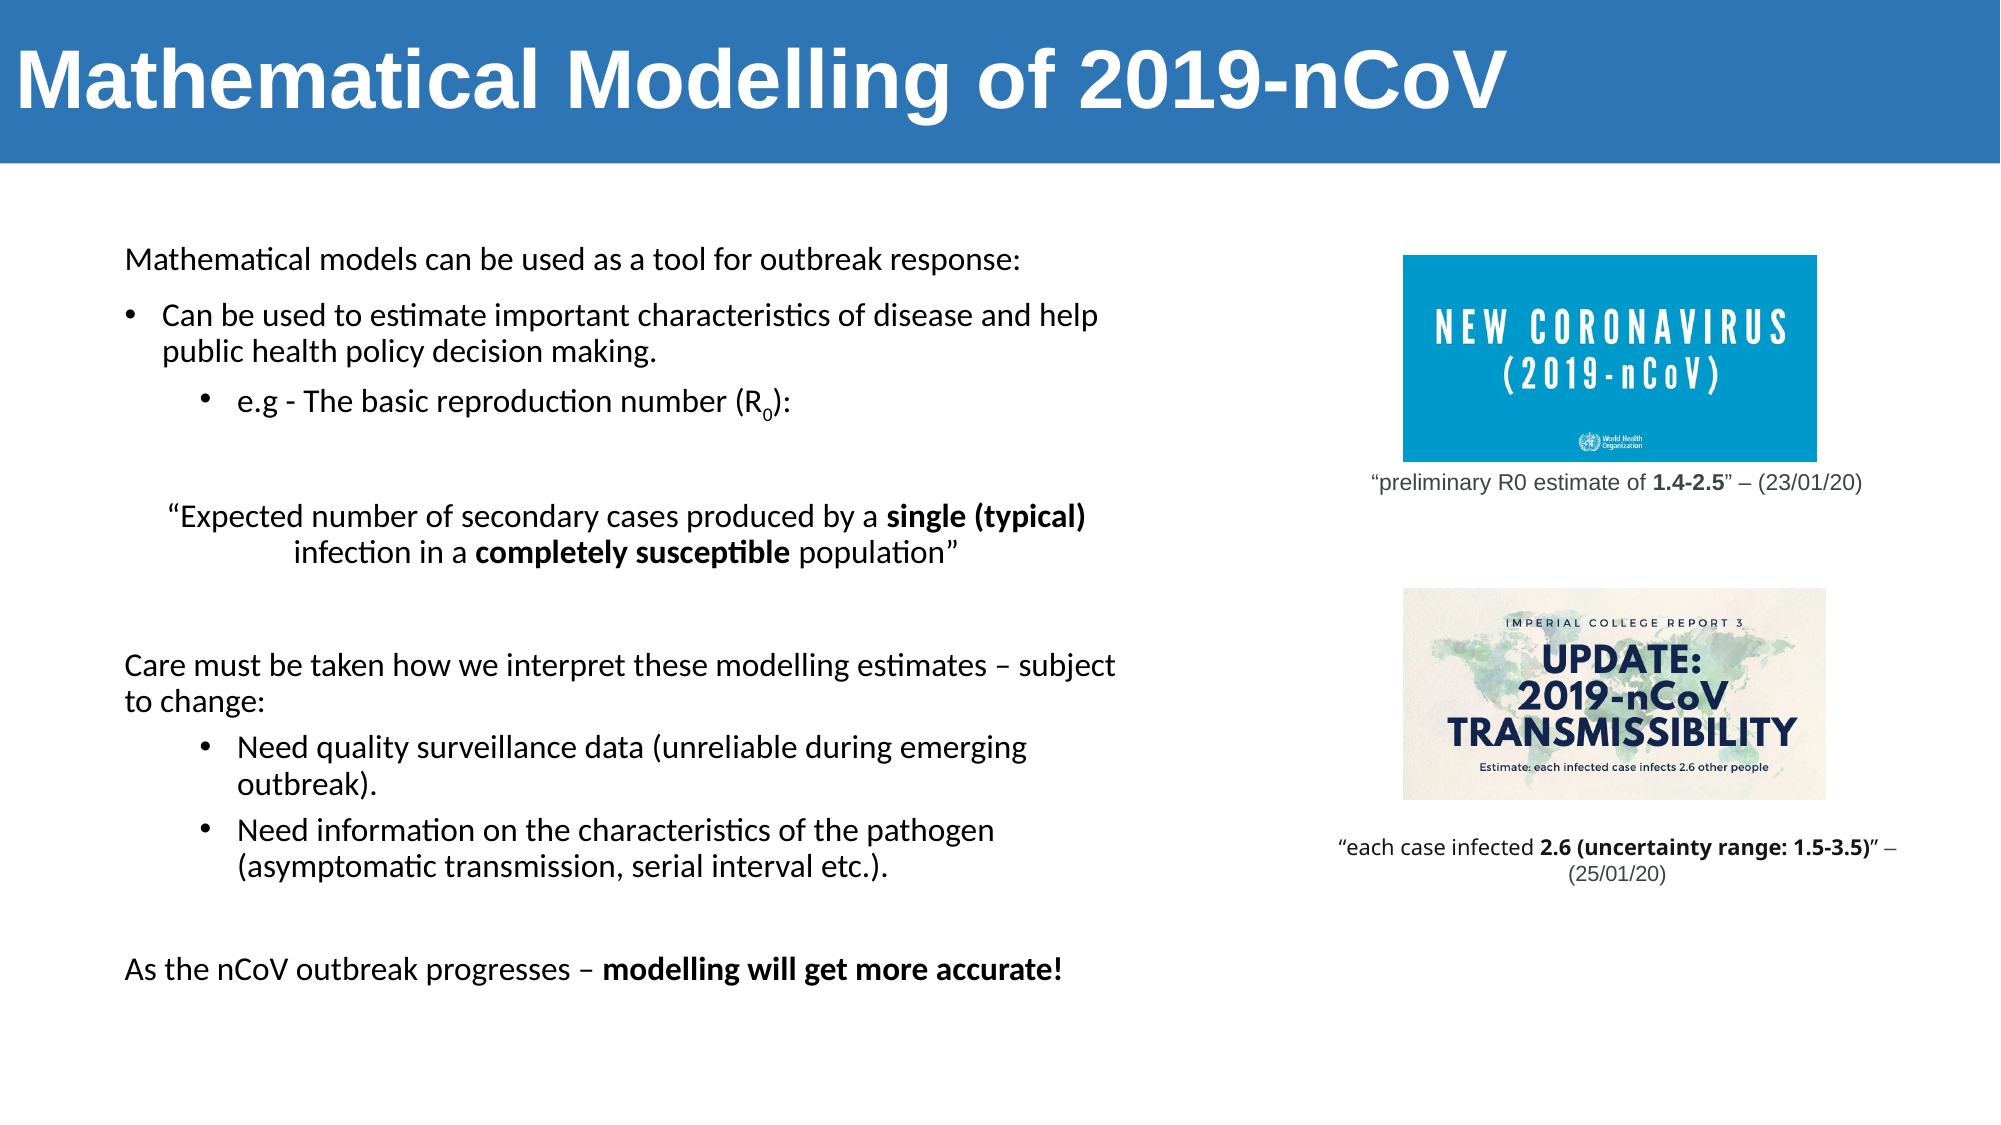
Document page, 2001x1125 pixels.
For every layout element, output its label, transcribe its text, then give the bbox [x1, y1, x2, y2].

picture [1605, 309, 1618, 344]
picture [1705, 309, 1710, 344]
picture [1623, 365, 1633, 389]
text_box Mathematical Modelling of 2019-nCoV [0, 0, 2000, 164]
picture [1584, 357, 1596, 388]
picture [1532, 309, 1545, 344]
picture [1545, 357, 1557, 389]
picture [1666, 365, 1676, 389]
picture [1403, 588, 1826, 800]
picture [1681, 309, 1695, 344]
picture [1556, 309, 1569, 344]
picture [1504, 356, 1513, 394]
picture [1623, 436, 1641, 441]
picture [1629, 309, 1644, 343]
picture [1709, 356, 1717, 394]
list Mathematical models can be used as a tool for outbreak response: Can be used to estimate important characteristics of disease and help public health policy decision making. e.g - The basic reproduction number (R0): “Expected number of secondary cases produced by a single (typical) infection in a completely susceptible population” Care must be taken how we interpret these modelling estimates – subject to change: Need quality surveillance data (unreliable during emerging outbreak). Need information on the characteristics of the pathogen (asymptomatic transmission, serial interval etc.). As the nCoV outbreak progresses – modelling will get more accurate! [109, 233, 1144, 1077]
picture [1771, 309, 1785, 344]
text_box “each case infected 2.6 (uncertainty range: 1.5-3.5)” – (25/01/20) [1306, 825, 1929, 894]
picture [1747, 309, 1760, 344]
picture [1655, 309, 1670, 344]
picture [1722, 309, 1736, 344]
picture [1603, 436, 1619, 444]
picture [1437, 309, 1451, 343]
picture [1579, 434, 1600, 451]
picture [1686, 357, 1699, 388]
picture [1606, 444, 1641, 449]
text_box “preliminary R0 estimate of 1.4-2.5” – (23/01/20) [1356, 460, 1879, 503]
picture [1463, 309, 1474, 344]
picture [1484, 309, 1506, 343]
picture [1580, 309, 1594, 344]
picture [1567, 357, 1574, 388]
picture [1644, 357, 1656, 388]
picture [1523, 357, 1535, 388]
